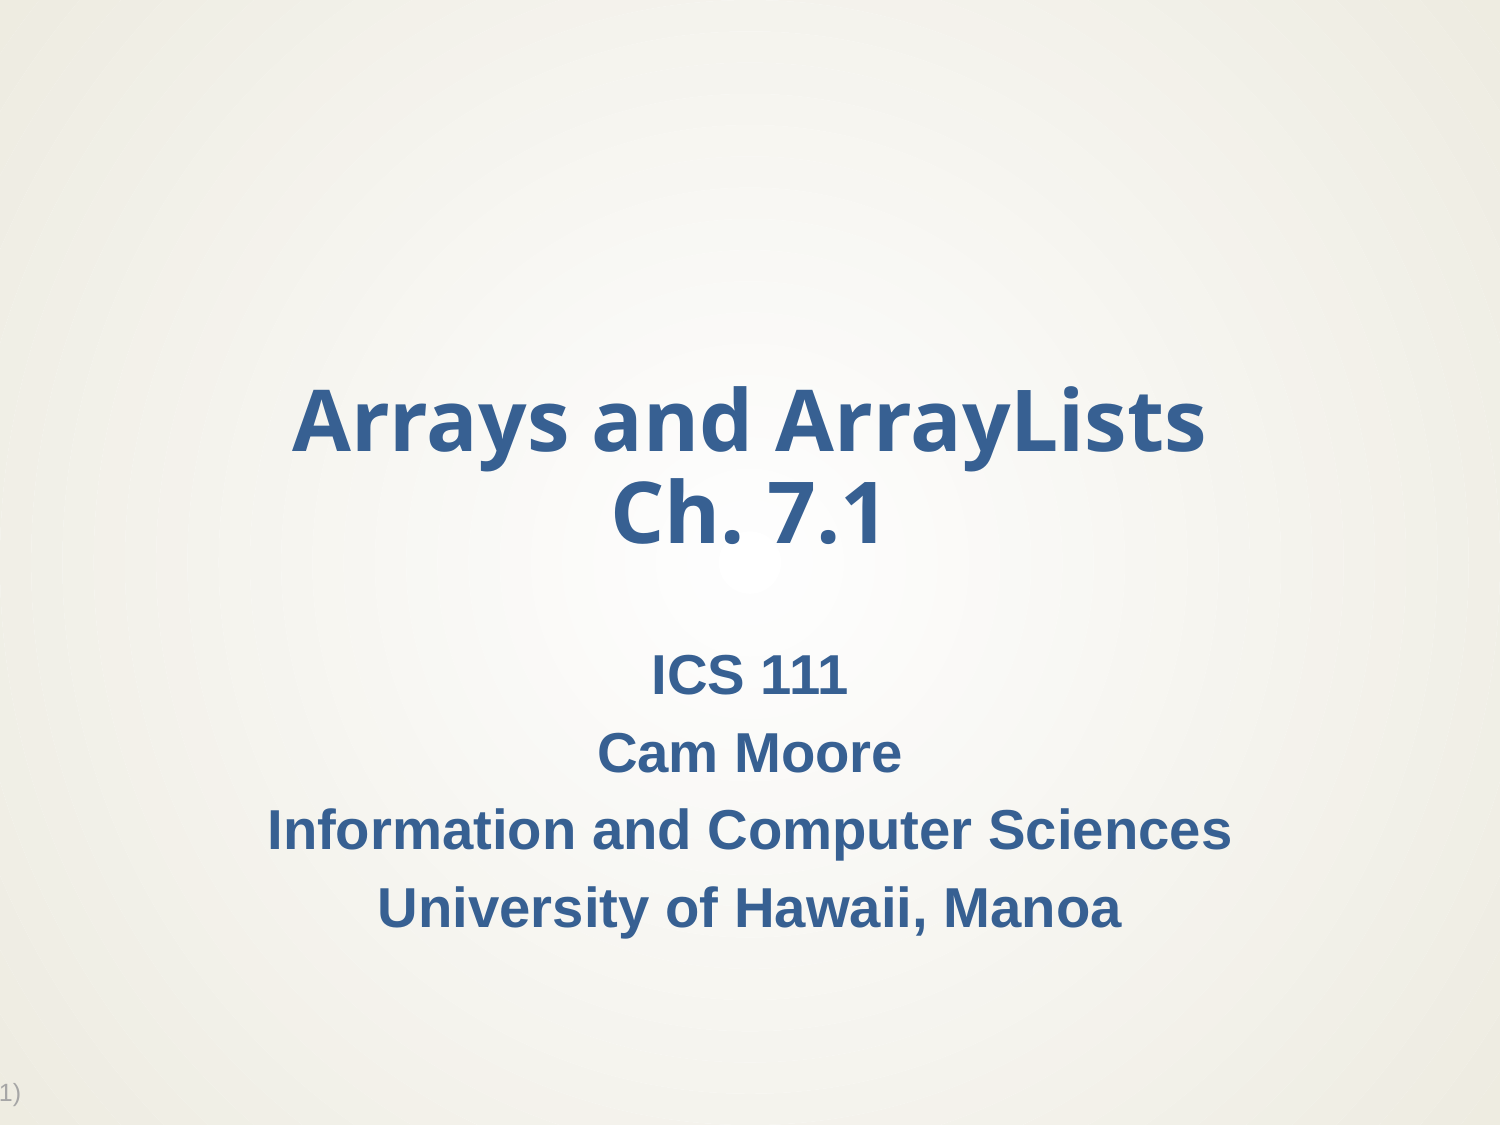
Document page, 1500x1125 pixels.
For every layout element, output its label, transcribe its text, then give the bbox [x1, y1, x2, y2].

subtitle ICS 111 Cam Moore Information and Computer Sciences University of Hawaii, Manoa [225, 637, 1275, 925]
title Arrays and ArrayLists Ch. 7.1 [112, 349, 1388, 591]
